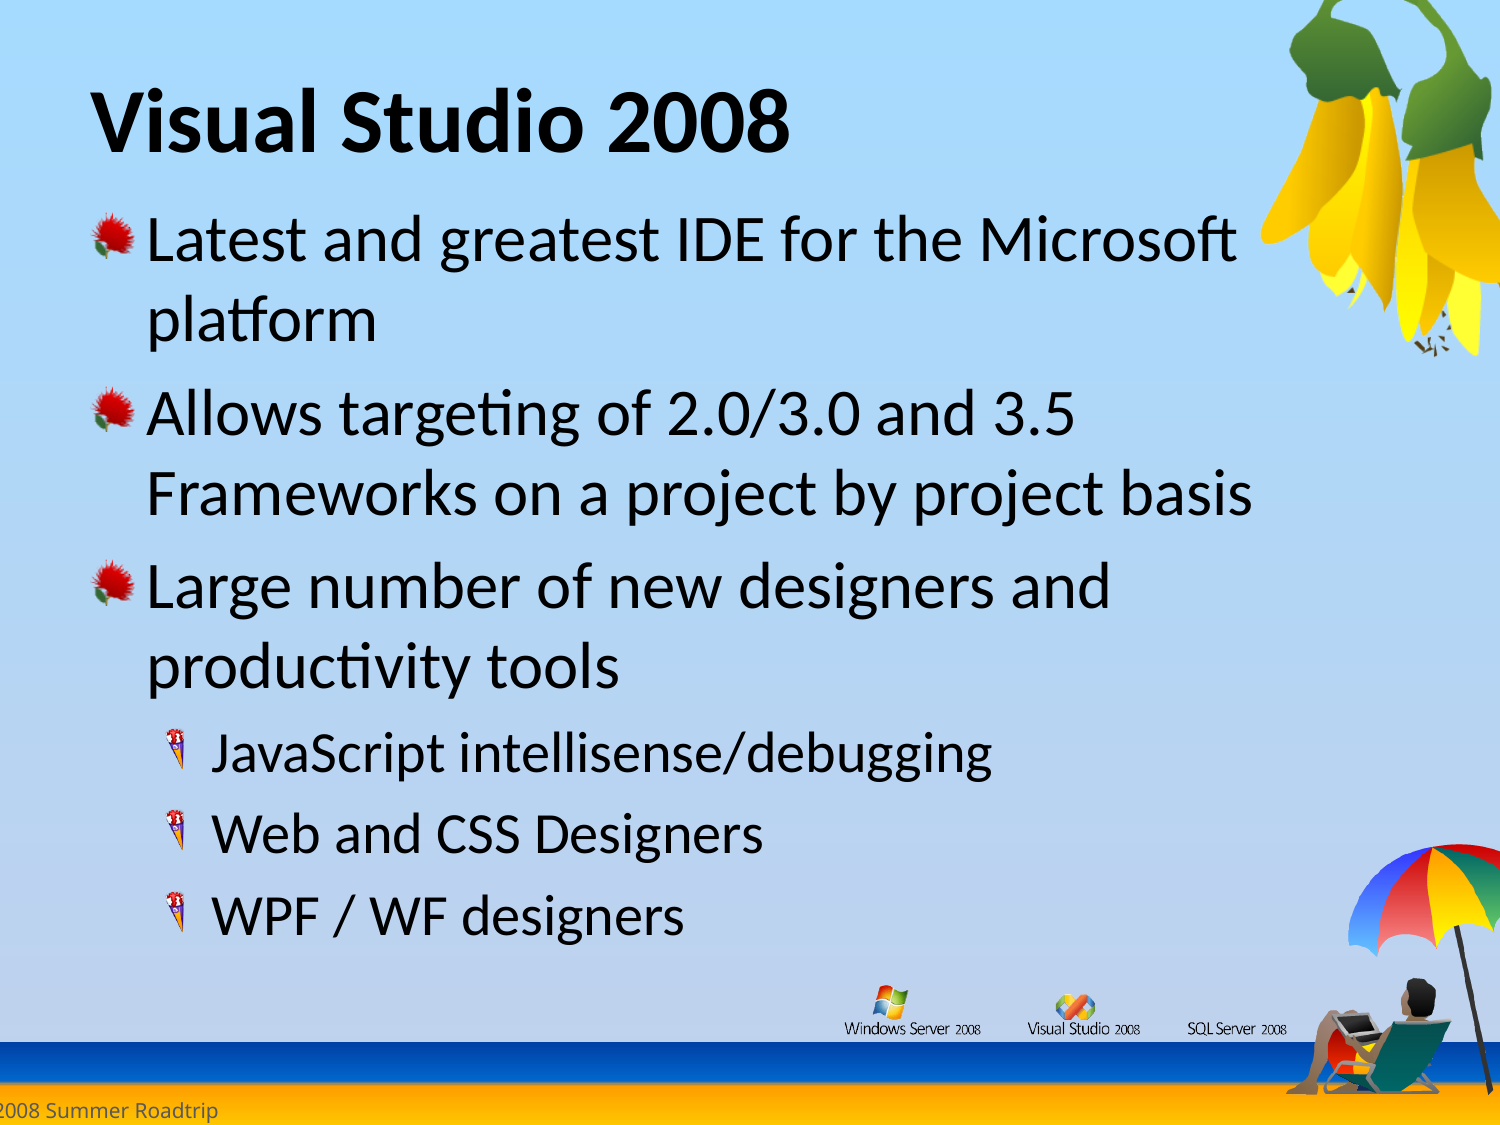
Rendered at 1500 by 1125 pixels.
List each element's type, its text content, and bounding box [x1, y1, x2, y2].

picture [0, 843, 1500, 1125]
picture [90, 558, 137, 606]
picture [90, 211, 137, 259]
picture [90, 385, 137, 432]
picture [165, 891, 184, 933]
list Latest and greatest IDE for the Microsoft platform Allows targeting of 2.0/3.0 and 3.5 Frameworks on a project by project basis Large number of new designers and productivity tools JavaScript intellisense/debugging Web and CSS Designers WPF / WF designers [75, 187, 1425, 1005]
picture [165, 728, 184, 770]
picture [1253, 0, 1500, 363]
title Visual Studio 2008 [75, 45, 1430, 188]
picture [165, 809, 184, 851]
